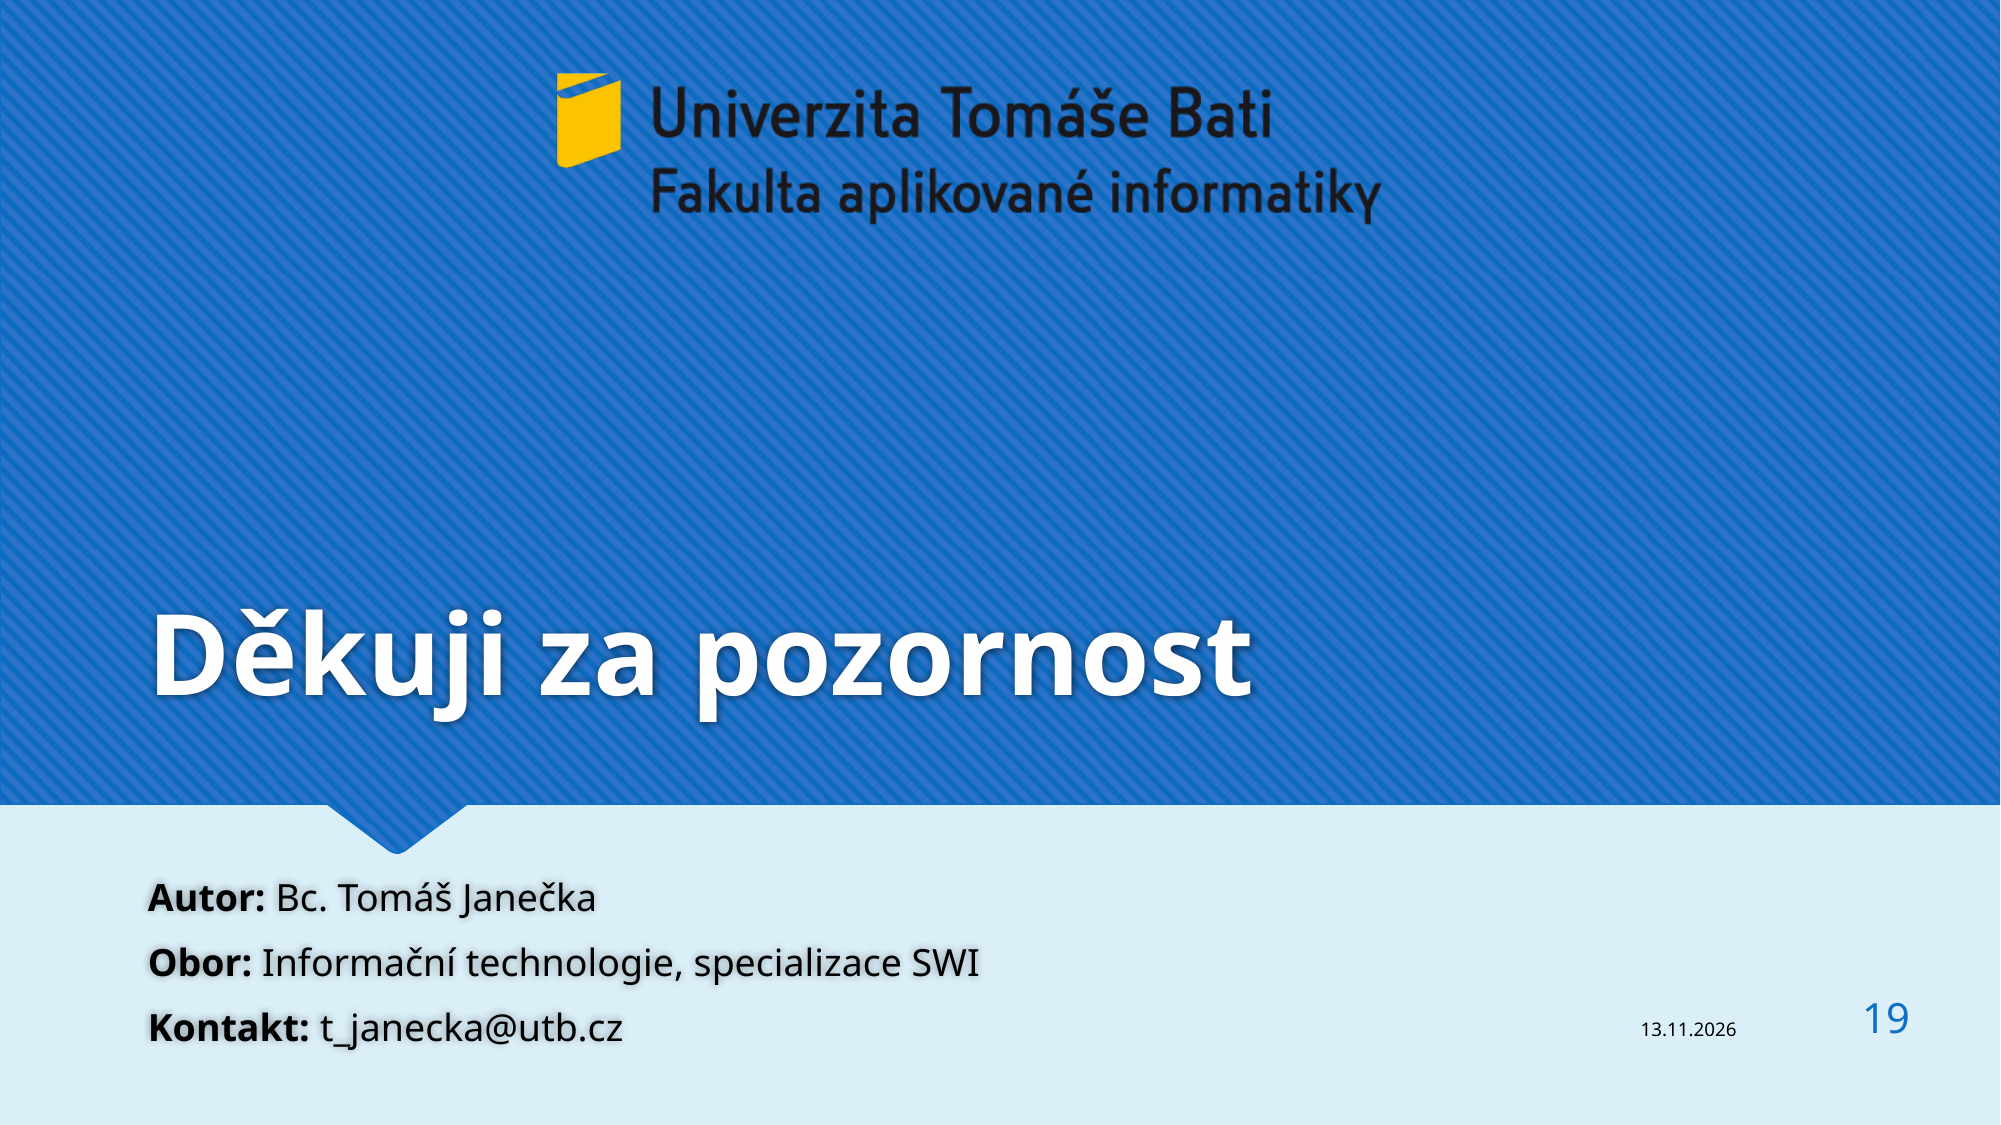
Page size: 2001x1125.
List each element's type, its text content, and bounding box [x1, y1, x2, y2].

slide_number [1531, 991, 1751, 1051]
subtitle Autor: Bc. Tomáš Janečka Obor: Informační technologie, specializace SWI Kontakt: t_janecka@utb.cz [132, 866, 1049, 1125]
picture [477, 46, 1523, 288]
title Děkuji za pozornost [132, 237, 1868, 726]
slide_number 19 [1751, 970, 1926, 1051]
